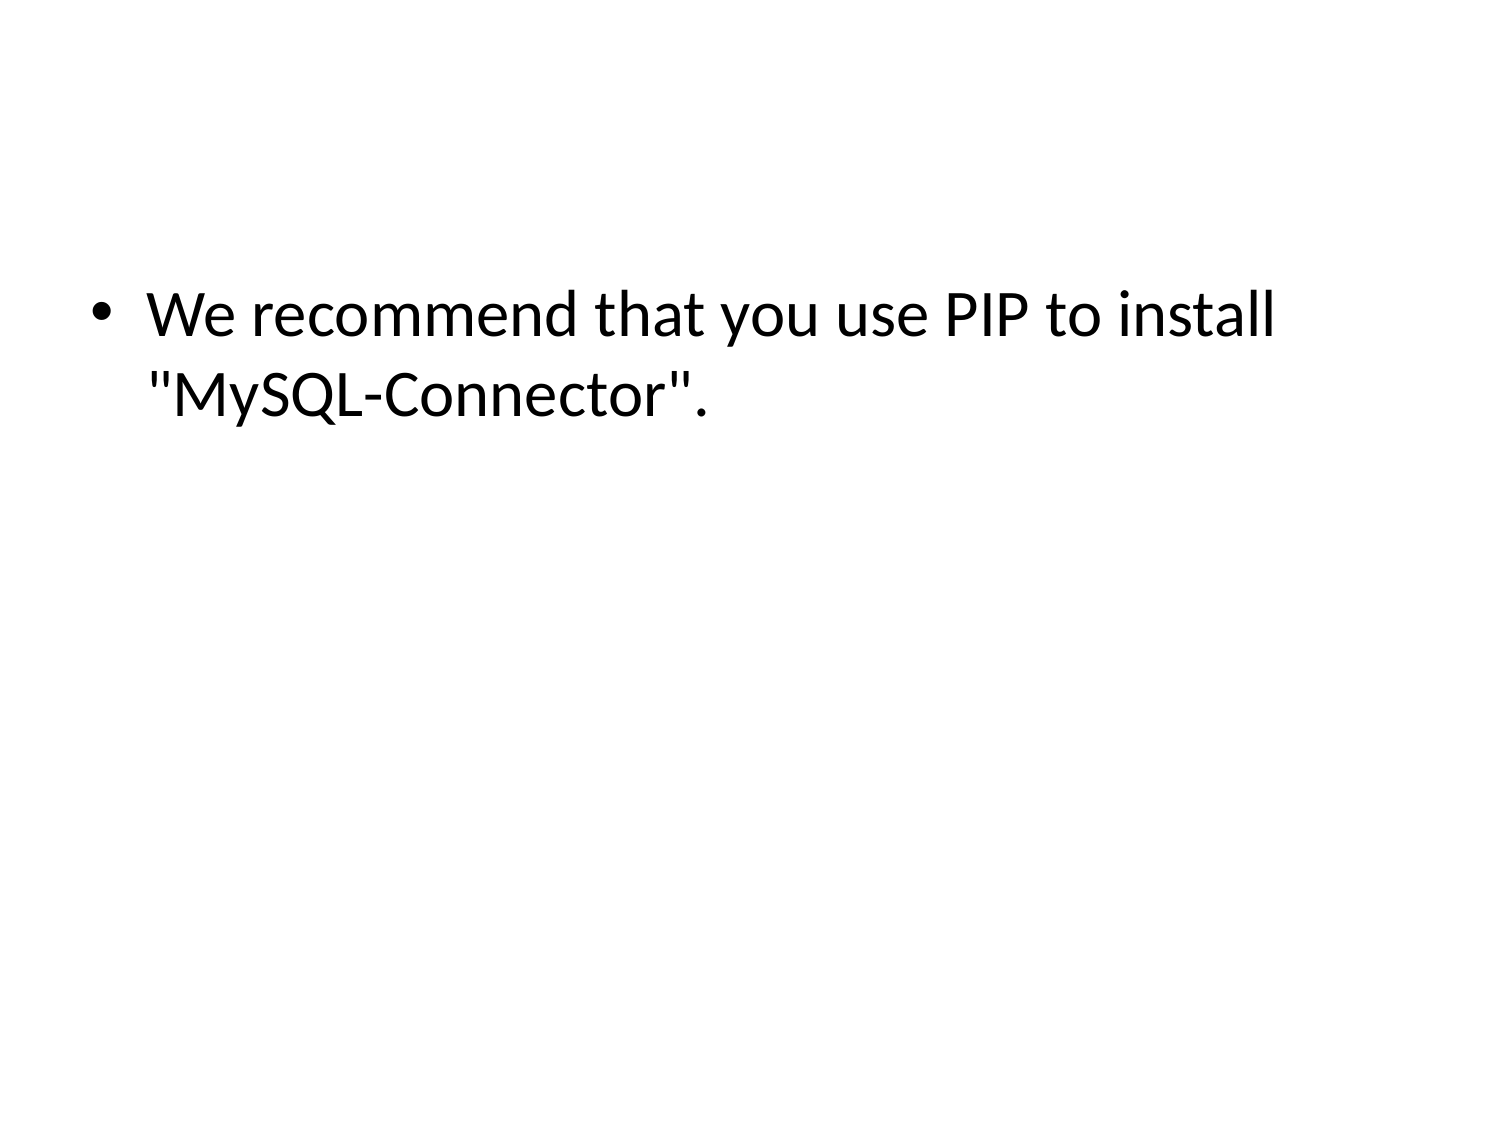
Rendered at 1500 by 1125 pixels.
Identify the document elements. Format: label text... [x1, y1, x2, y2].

list We recommend that you use PIP to install "MySQL-Connector". [75, 262, 1425, 1005]
